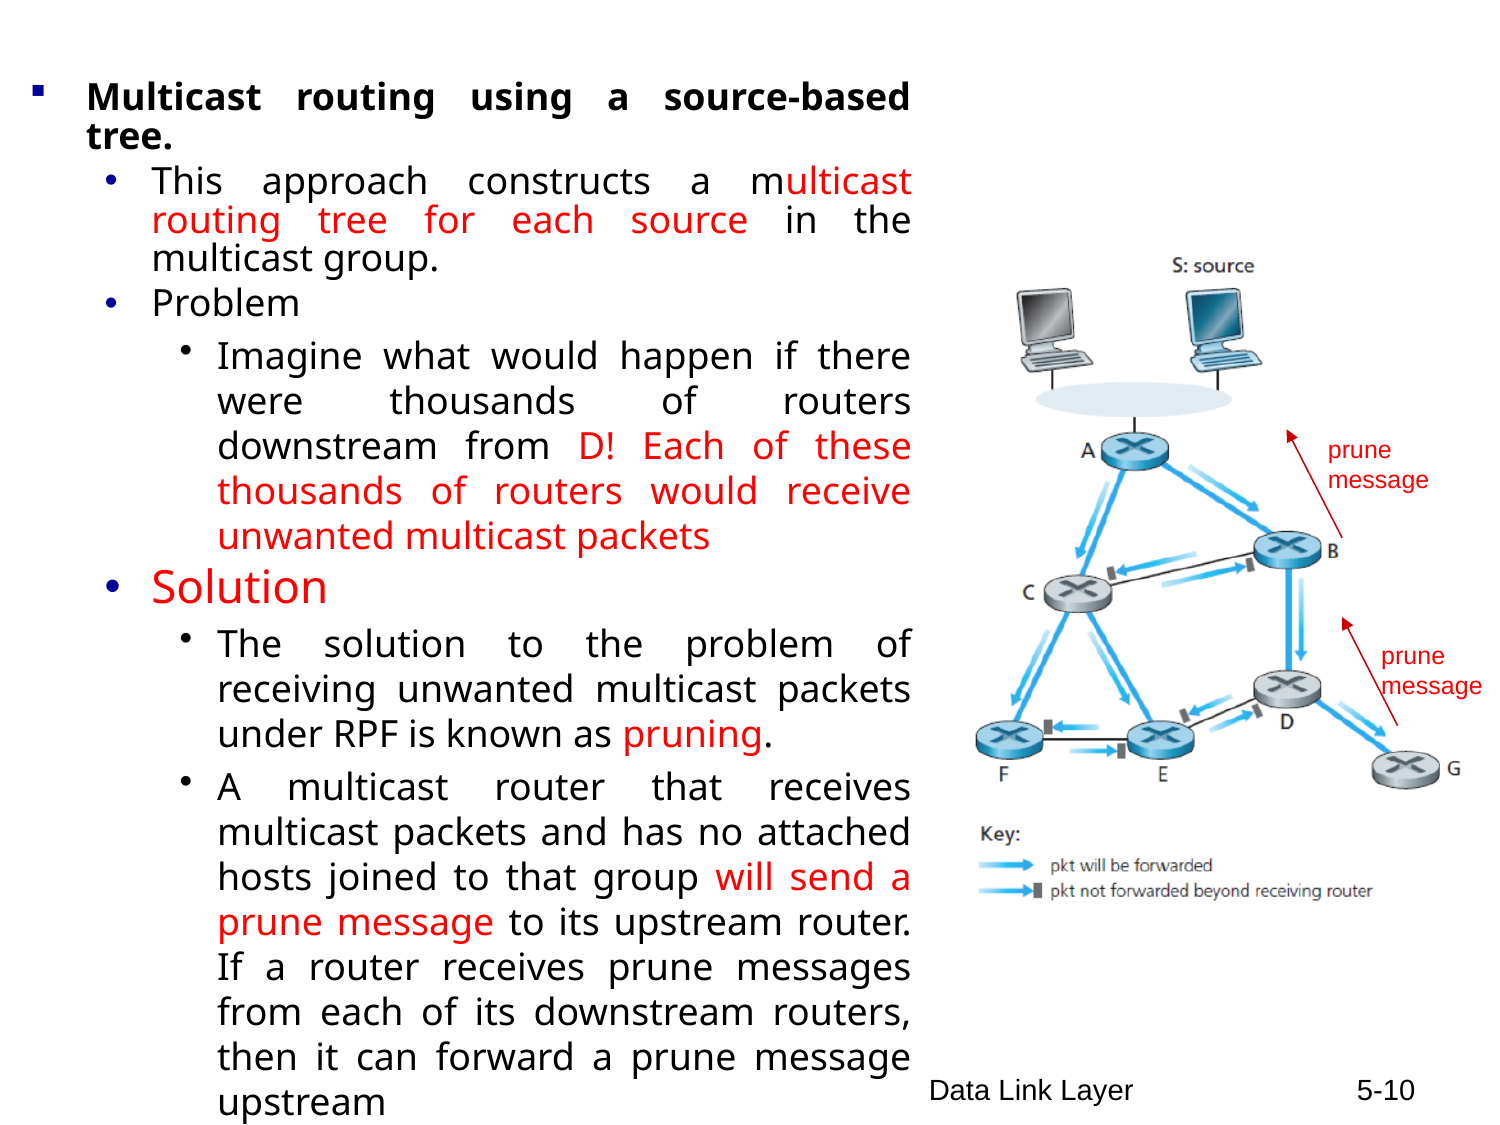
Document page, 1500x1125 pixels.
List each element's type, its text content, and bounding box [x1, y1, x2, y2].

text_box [1286, 429, 1343, 539]
list Multicast routing using a source-based tree. This approach constructs a multicast routing tree for each source in the multicast group. Problem Imagine what would happen if there were thousands of routers downstream from D! Each of these thousands of routers would receive unwanted multicast packets Solution The solution to the problem of receiving unwanted multicast packets under RPF is known as pruning. A multicast router that receives multicast packets and has no attached hosts joined to that group will send a prune message to its upstream router. If a router receives prune messages from each of its downstream routers, then it can forward a prune message upstream [14, 72, 928, 1040]
picture [913, 223, 1493, 914]
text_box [1341, 616, 1398, 726]
slide_number 5-10 [1342, 1064, 1454, 1125]
footer Data Link Layer [914, 1064, 1342, 1125]
